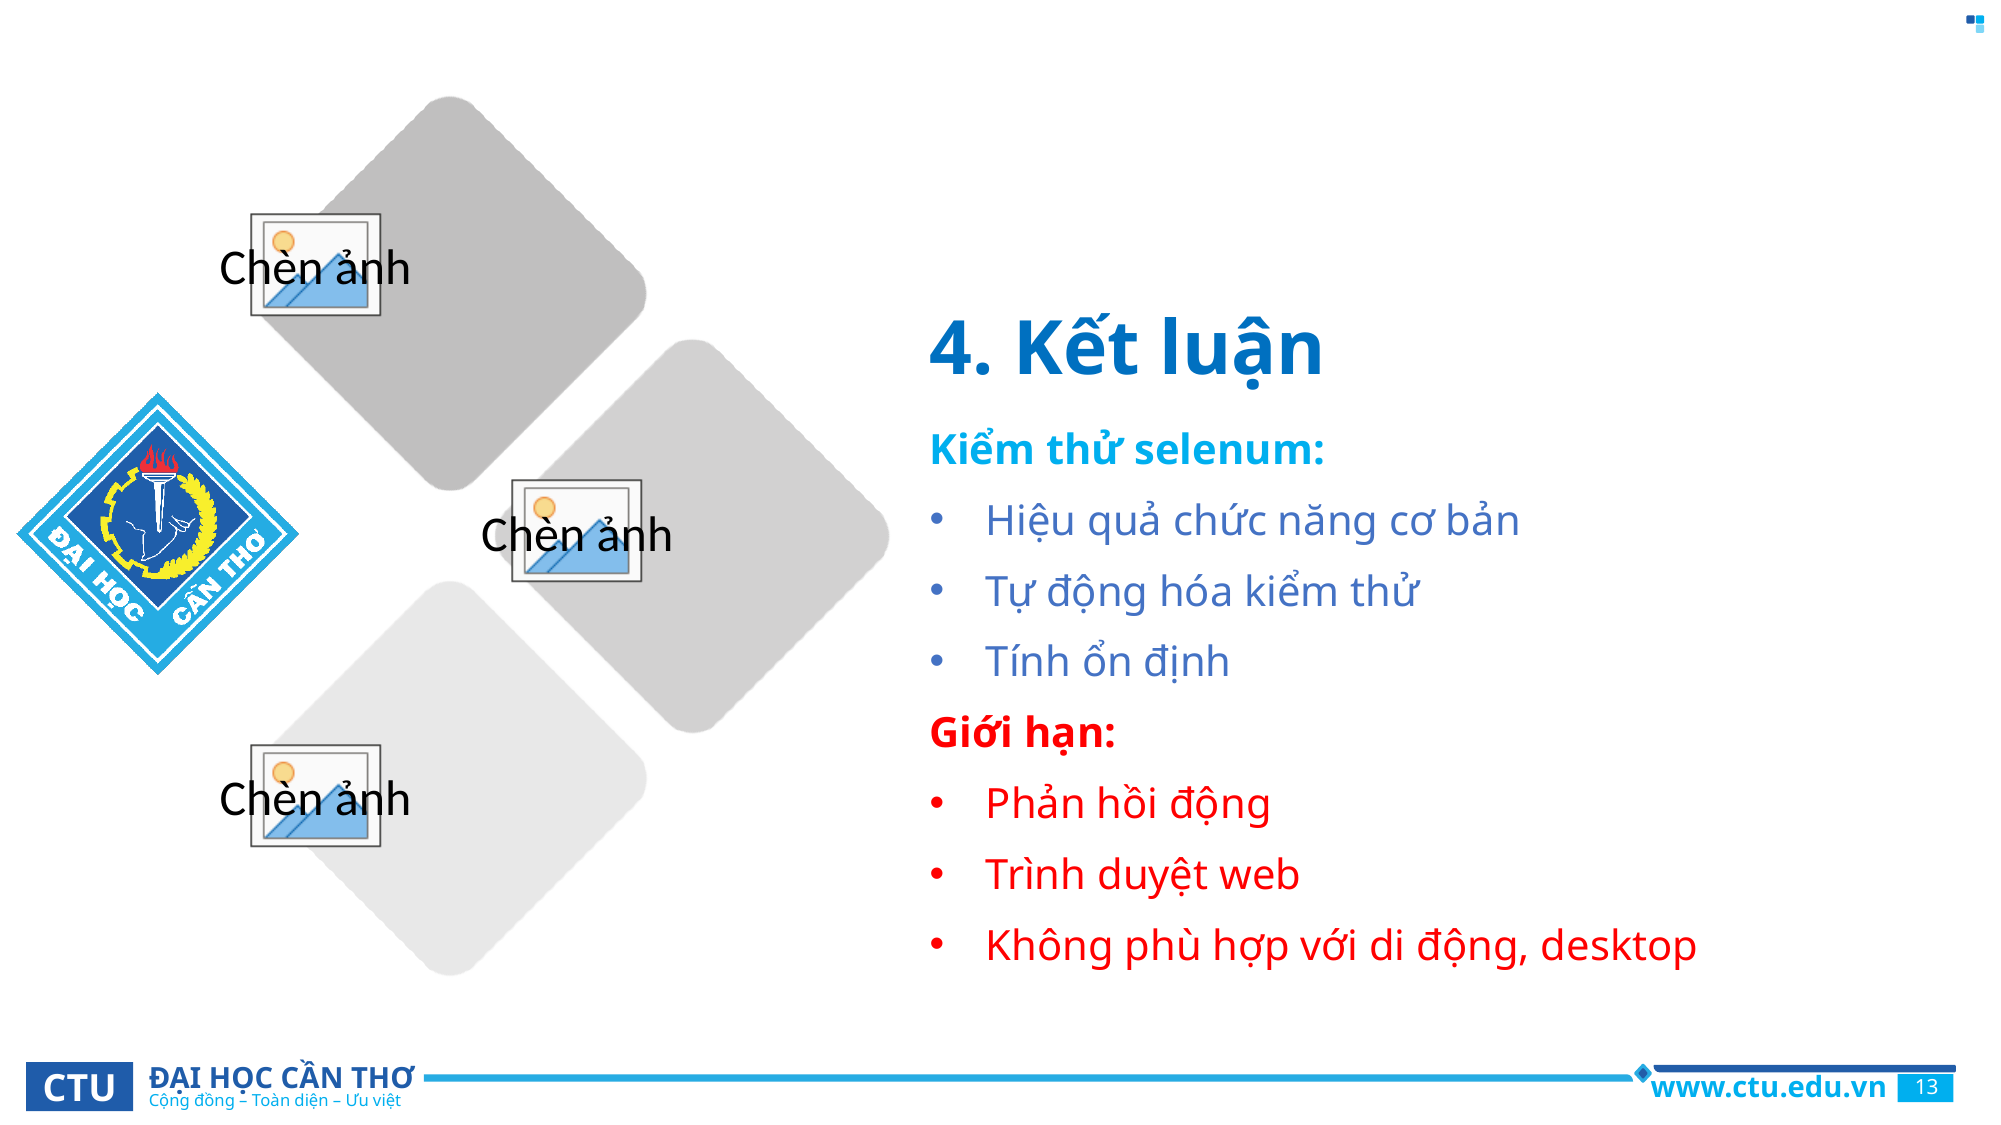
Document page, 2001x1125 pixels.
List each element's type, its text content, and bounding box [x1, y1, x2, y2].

picture [16, 20, 821, 1040]
title 4. Kết luận [914, 126, 1893, 398]
subtitle Kiểm thử selenum: Hiệu quả chức năng cơ bản Tự động hóa kiểm thử Tính ổn định Giới hạn: Phản hồi động Trình duyệt web Không phù hợp với di động, desktop [914, 415, 1893, 998]
